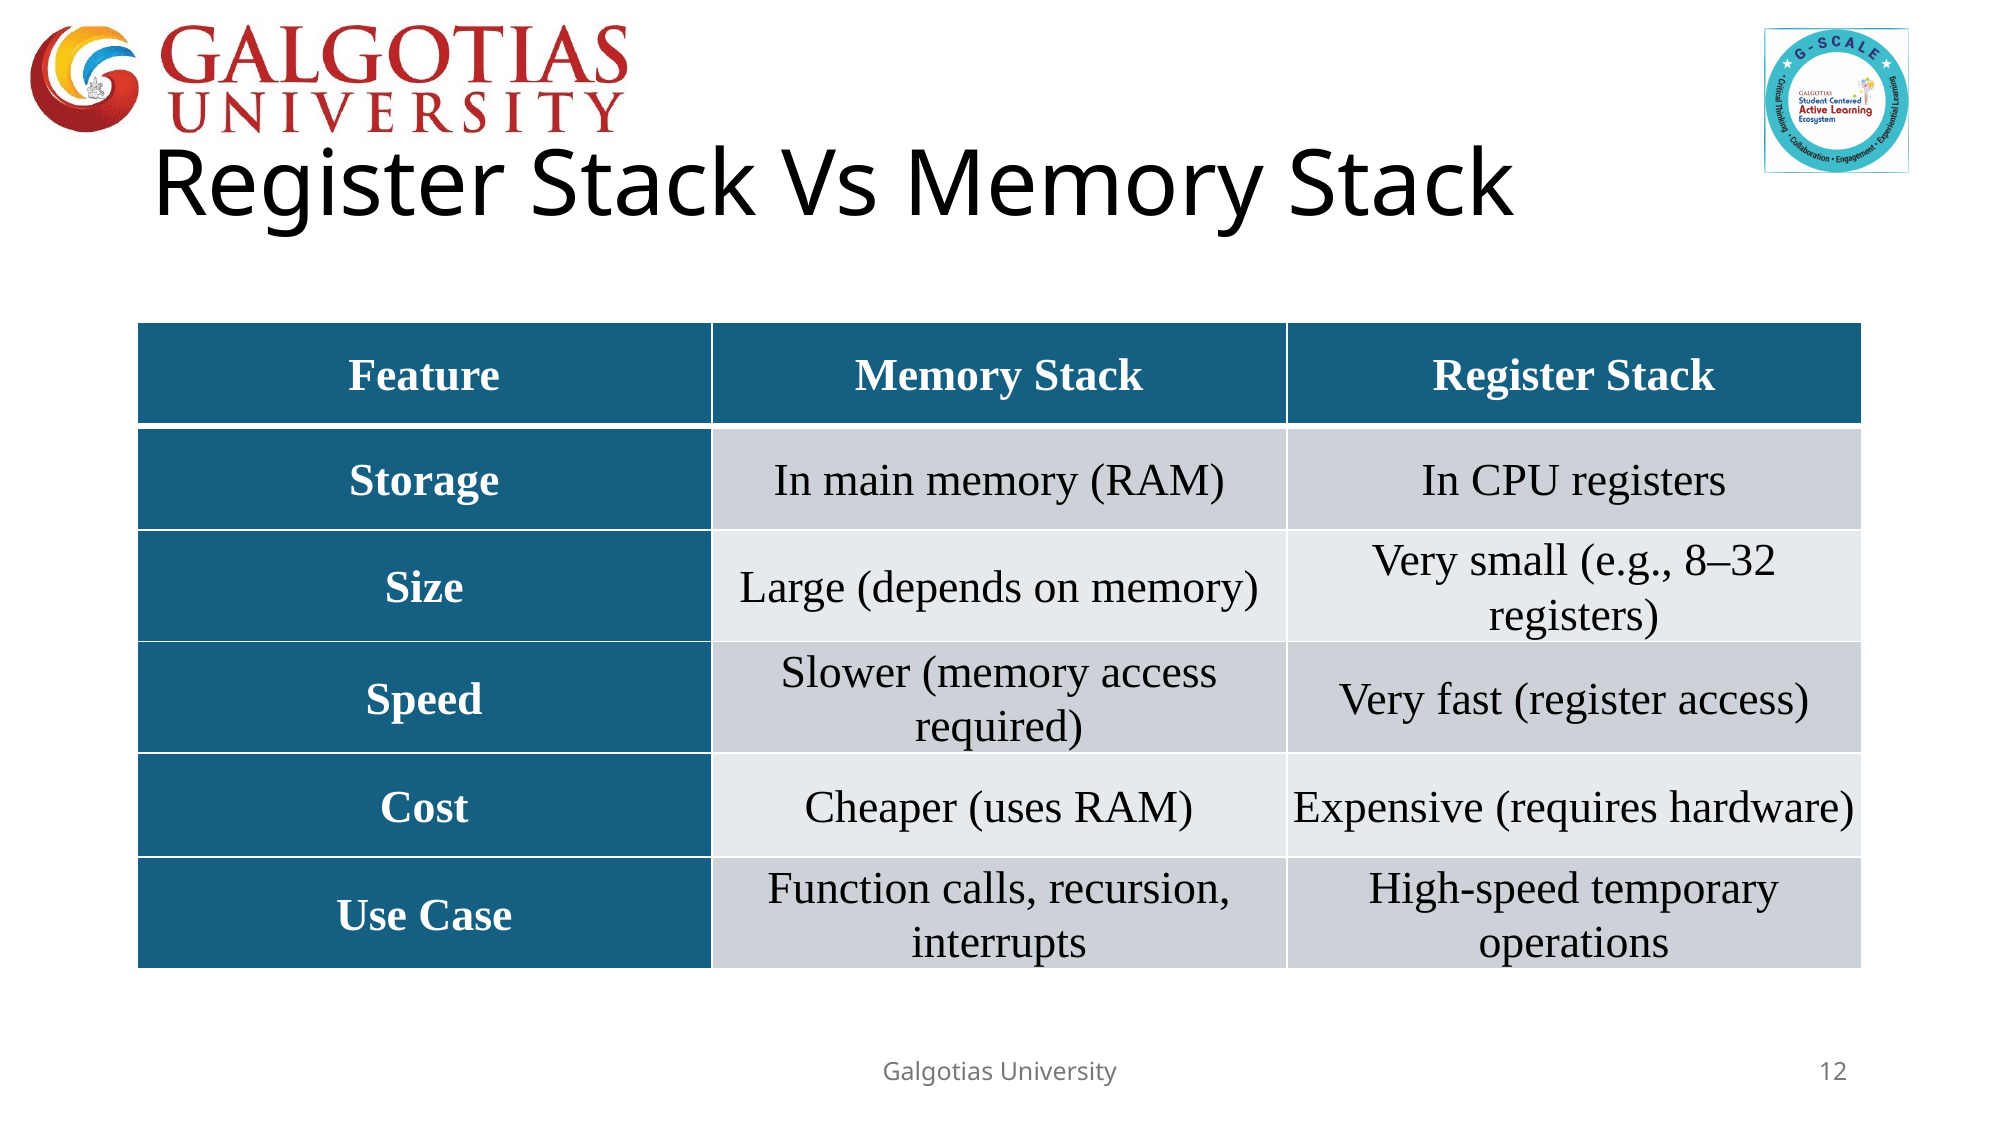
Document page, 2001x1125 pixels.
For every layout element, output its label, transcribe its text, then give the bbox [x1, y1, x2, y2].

picture [16, 18, 641, 141]
table_cell In main memory (RAM) [713, 429, 1286, 529]
table_cell Large (depends on memory) [713, 531, 1286, 641]
table_cell Speed [138, 642, 711, 752]
title Register Stack Vs Memory Stack [135, 77, 1861, 295]
table_cell High-speed temporary operations [1288, 858, 1861, 968]
slide_number 12 [1412, 1042, 1863, 1103]
table_header Memory Stack [713, 323, 1286, 423]
table_cell Use Case [138, 858, 711, 968]
table_cell Size [138, 531, 711, 641]
table_cell In CPU registers [1288, 429, 1861, 529]
table_cell Function calls, recursion, interrupts [713, 858, 1286, 968]
footer Galgotias University [662, 1042, 1338, 1103]
table_cell Cost [138, 754, 711, 856]
table_cell Storage [138, 429, 711, 529]
table_cell Expensive (requires hardware) [1288, 754, 1861, 856]
table_cell Cheaper (uses RAM) [713, 754, 1286, 856]
table_cell Very small (e.g., 8–32 registers) [1288, 531, 1861, 641]
table_cell Slower (memory access required) [713, 642, 1286, 752]
table_cell Very fast (register access) [1288, 642, 1861, 752]
picture [1764, 28, 1909, 173]
table_header Feature [138, 323, 711, 423]
table_header Register Stack [1288, 323, 1861, 423]
